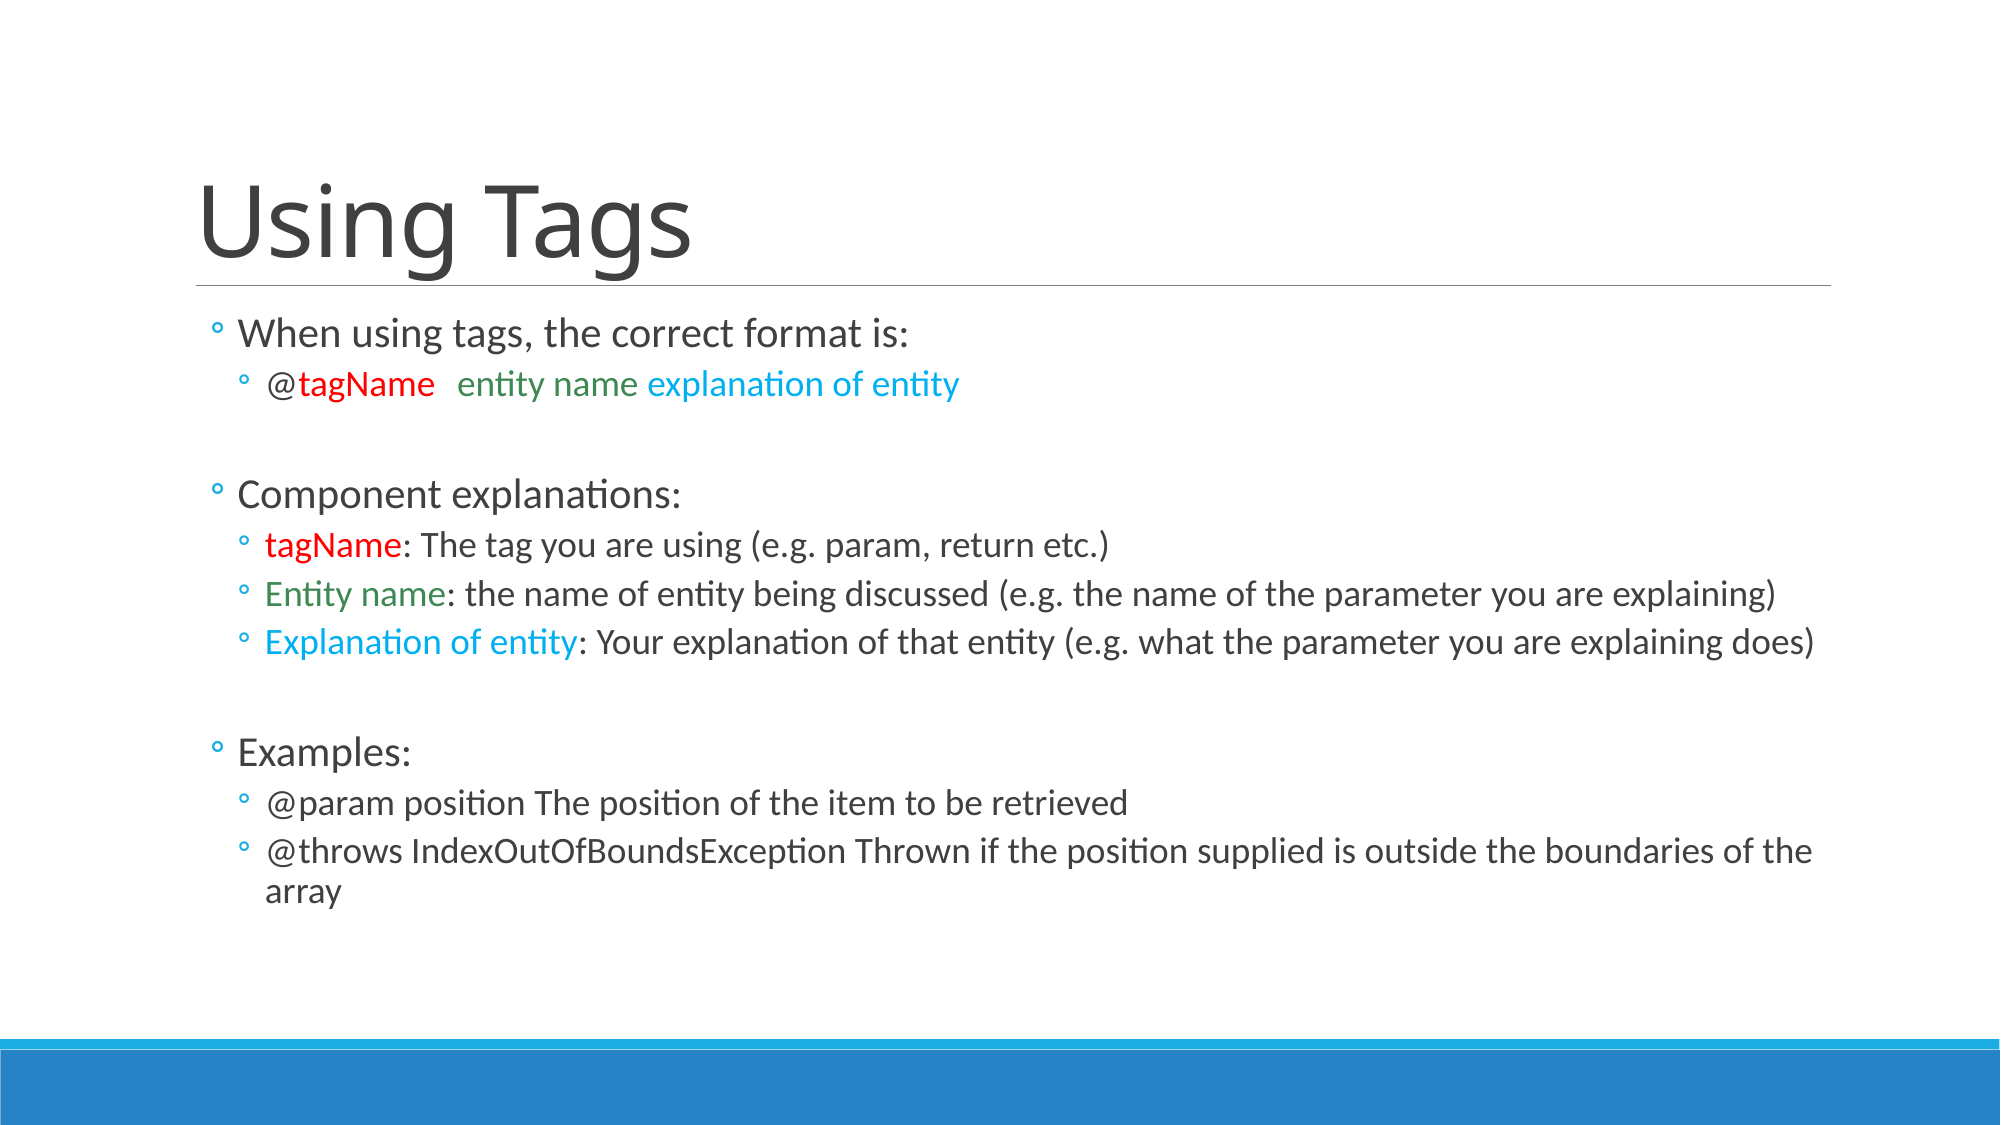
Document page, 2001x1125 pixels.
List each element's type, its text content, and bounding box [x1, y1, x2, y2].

list When using tags, the correct format is: @tagName entity name explanation of entity Component explanations: tagName: The tag you are using (e.g. param, return etc.) Entity name: the name of entity being discussed (e.g. the name of the parameter you are explaining) Explanation of entity: Your explanation of that entity (e.g. what the parameter you are explaining does) Examples: @param position The position of the item to be retrieved @throws IndexOutOfBoundsException Thrown if the position supplied is outside the boundaries of the array [180, 302, 1830, 963]
title Using Tags [180, 47, 1830, 285]
